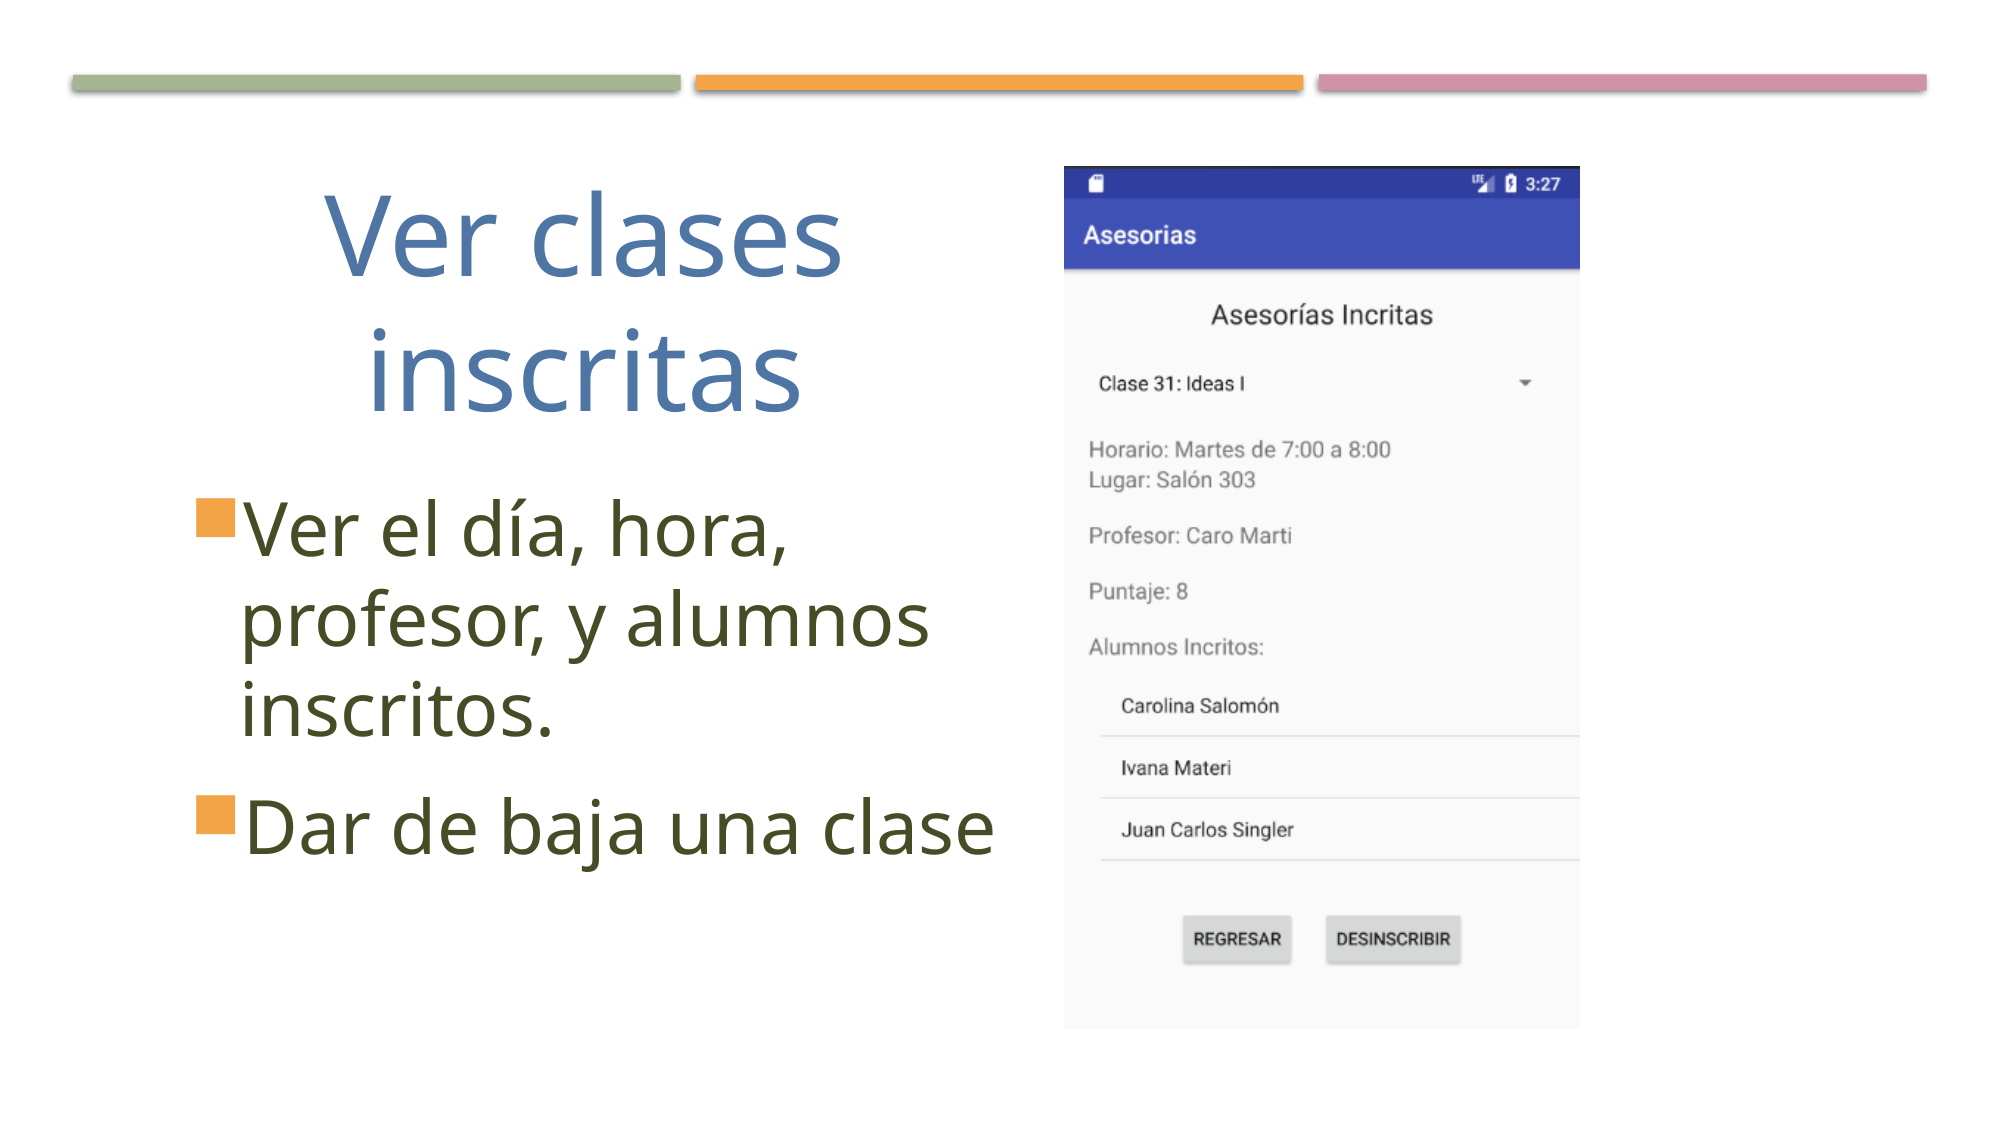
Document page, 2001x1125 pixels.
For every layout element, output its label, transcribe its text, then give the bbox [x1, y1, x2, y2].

picture [1063, 166, 1581, 1030]
text_box Ver clases inscritas [170, 141, 1000, 456]
list Ver el día, hora, profesor, y alumnos inscritos. Dar de baja una clase [174, 469, 1032, 882]
